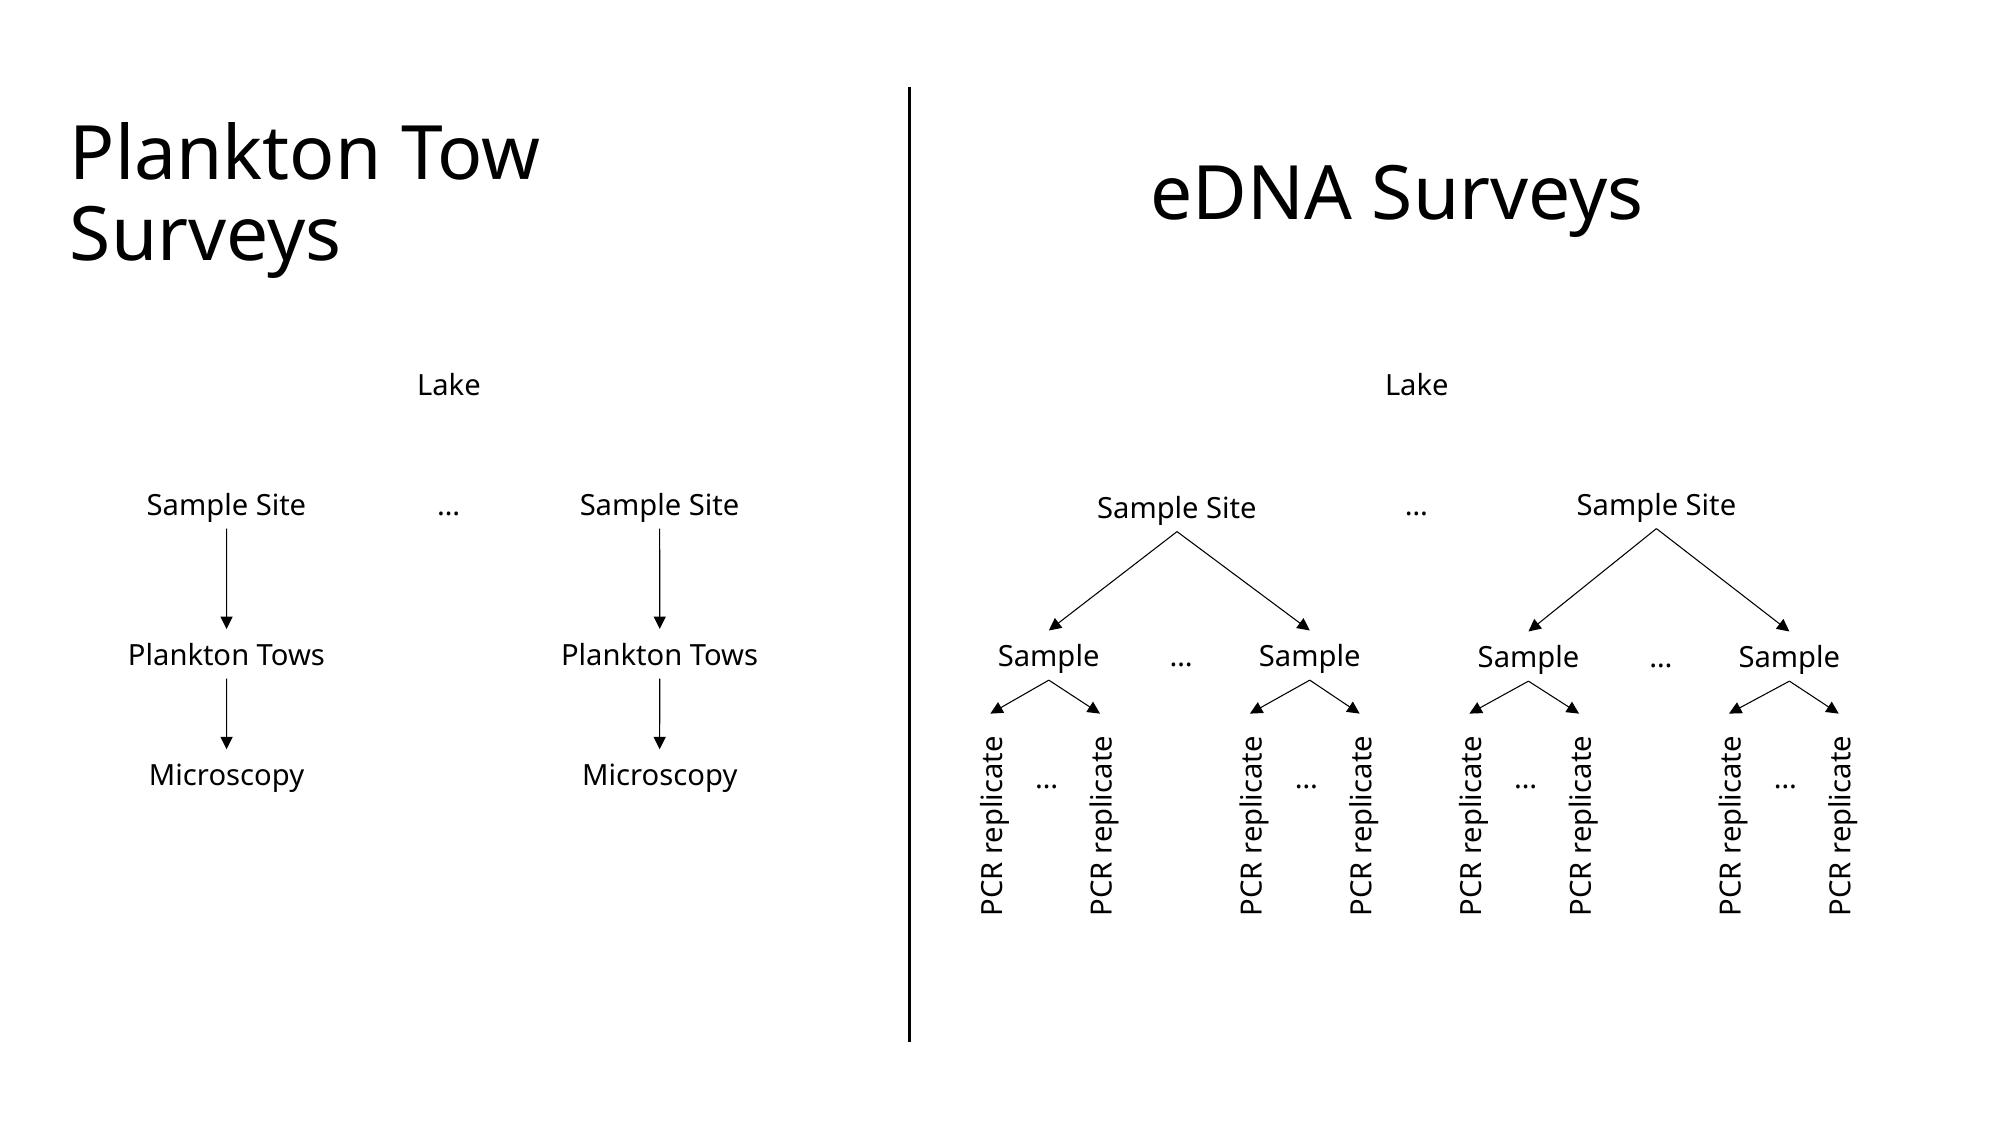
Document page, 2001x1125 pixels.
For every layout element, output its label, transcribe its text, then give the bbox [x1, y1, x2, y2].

text_box Sample Site [1082, 481, 1272, 532]
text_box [1250, 680, 1309, 714]
text_box PCR replicate [1704, 713, 1754, 932]
text_box Sample Site [1561, 478, 1752, 529]
text_box … [422, 478, 476, 529]
text_box PCR replicate [1554, 713, 1604, 932]
text_box Microscopy [567, 749, 753, 799]
text_box Sample Site [565, 478, 755, 529]
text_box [1729, 681, 1789, 714]
text_box … [1020, 752, 1071, 802]
text_box … [1499, 752, 1550, 802]
text_box Lake [385, 358, 512, 409]
text_box … [1279, 752, 1331, 802]
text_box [1048, 532, 1178, 631]
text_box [1789, 681, 1840, 714]
text_box Sample Site [131, 478, 322, 529]
text_box Plankton Tows [546, 628, 774, 679]
text_box … [1390, 478, 1444, 529]
text_box PCR replicate [1813, 713, 1864, 932]
text_box Sample [983, 630, 1115, 681]
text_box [1528, 529, 1657, 632]
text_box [1048, 680, 1101, 714]
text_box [1178, 532, 1310, 631]
text_box … [1634, 632, 1688, 682]
text_box … [1759, 752, 1810, 802]
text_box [1469, 681, 1528, 714]
text_box PCR replicate [1225, 713, 1275, 932]
text_box Plankton Tow Surveys [55, 86, 843, 305]
text_box PCR replicate [965, 713, 1016, 932]
text_box Sample [1244, 630, 1376, 681]
text_box Microscopy [134, 749, 320, 799]
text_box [1657, 529, 1790, 632]
text_box Plankton Tows [113, 628, 340, 679]
text_box Sample [1462, 631, 1595, 682]
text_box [1528, 681, 1580, 714]
text_box PCR replicate [1334, 713, 1385, 932]
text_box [990, 680, 1048, 714]
title eDNA Surveys [1135, 86, 1691, 305]
text_box PCR replicate [1444, 713, 1495, 932]
text_box Sample [1723, 631, 1856, 682]
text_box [1309, 680, 1361, 714]
text_box … [1154, 631, 1208, 681]
text_box Lake [1353, 358, 1480, 409]
text_box PCR replicate [1075, 713, 1125, 932]
